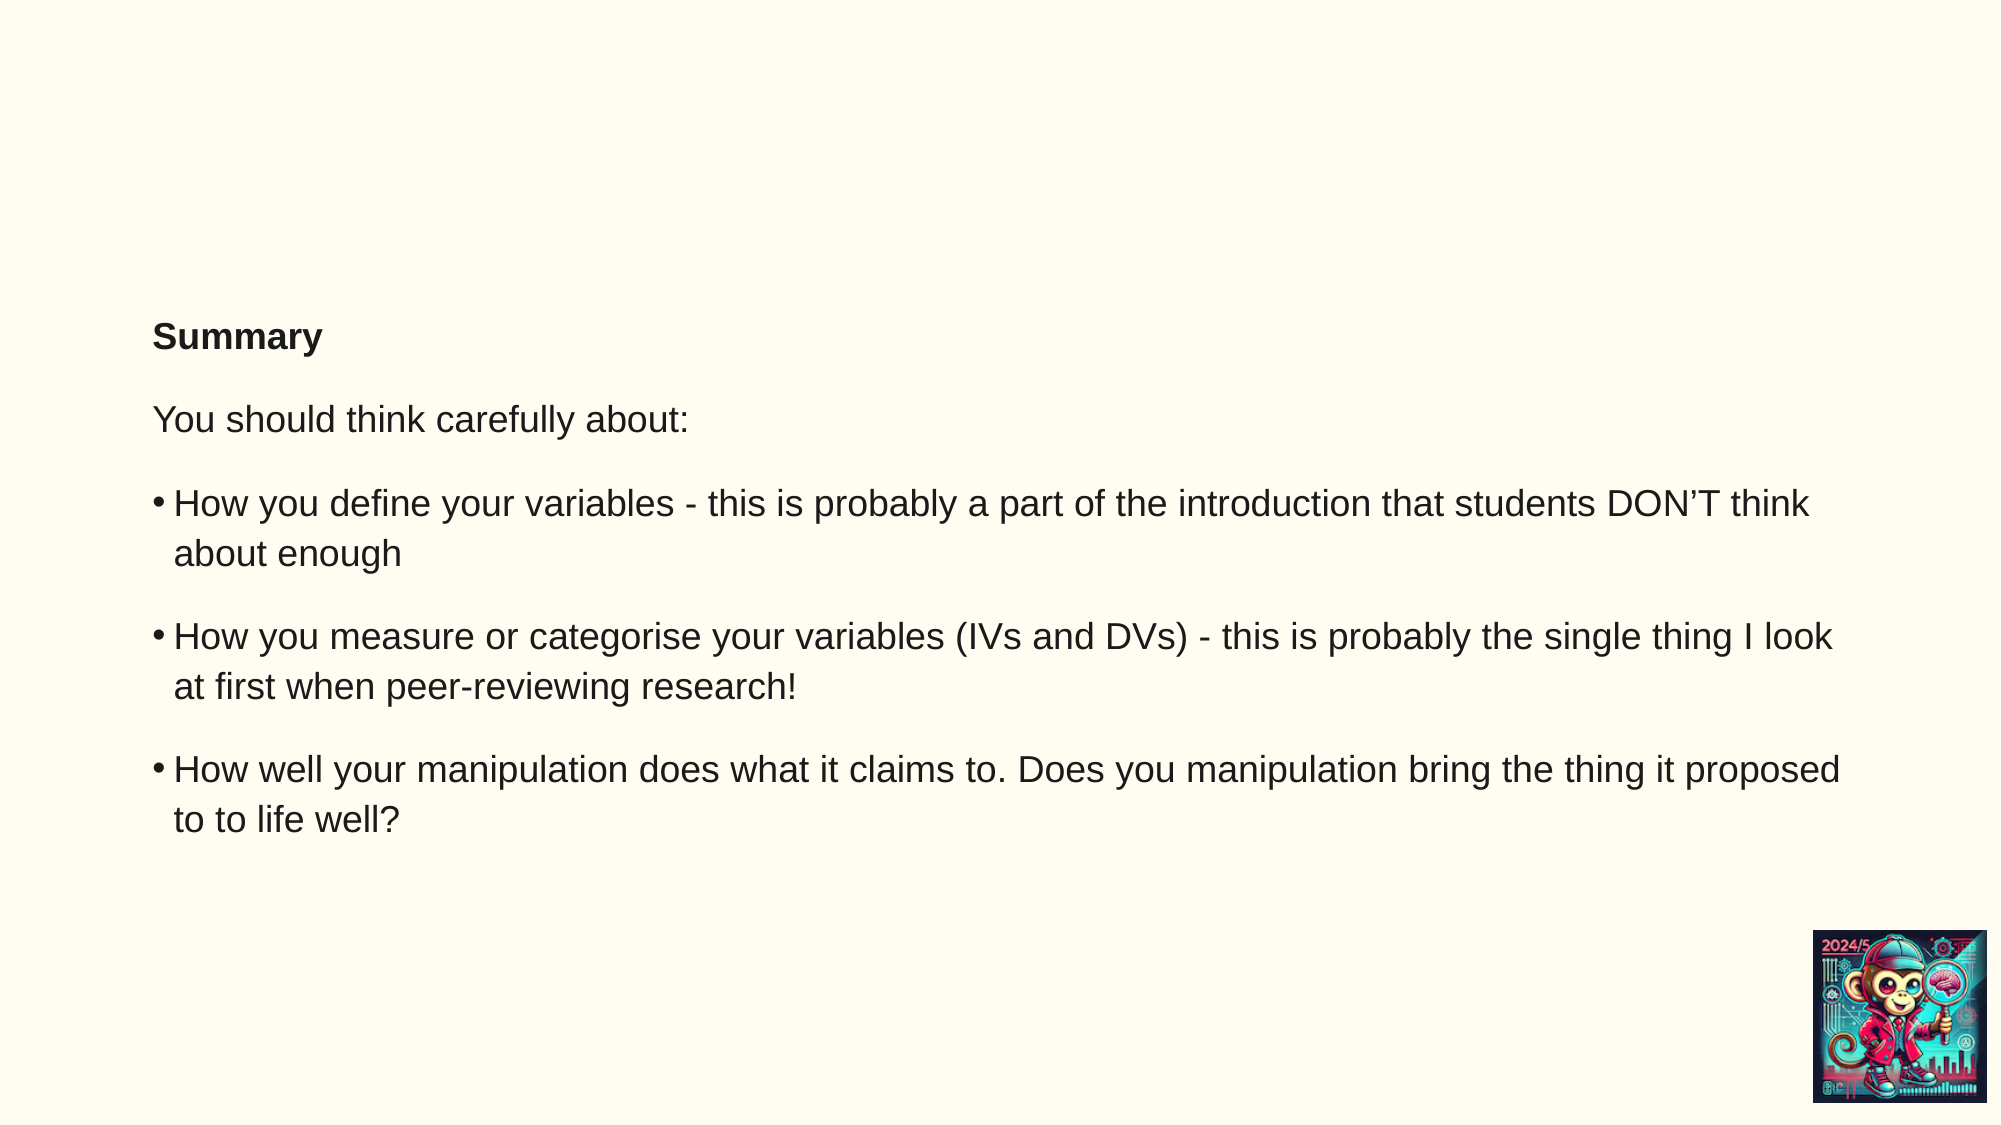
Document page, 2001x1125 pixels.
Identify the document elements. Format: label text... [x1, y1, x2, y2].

picture [1813, 930, 1987, 1103]
list Summary You should think carefully about: How you define your variables - this is probably a part of the introduction that students DON’T think about enough How you measure or categorise your variables (IVs and DVs) - this is probably the single thing I look at first when peer-reviewing research! How well your manipulation does what it claims to. Does you manipulation bring the thing it proposed to to life well? [137, 299, 1863, 1014]
